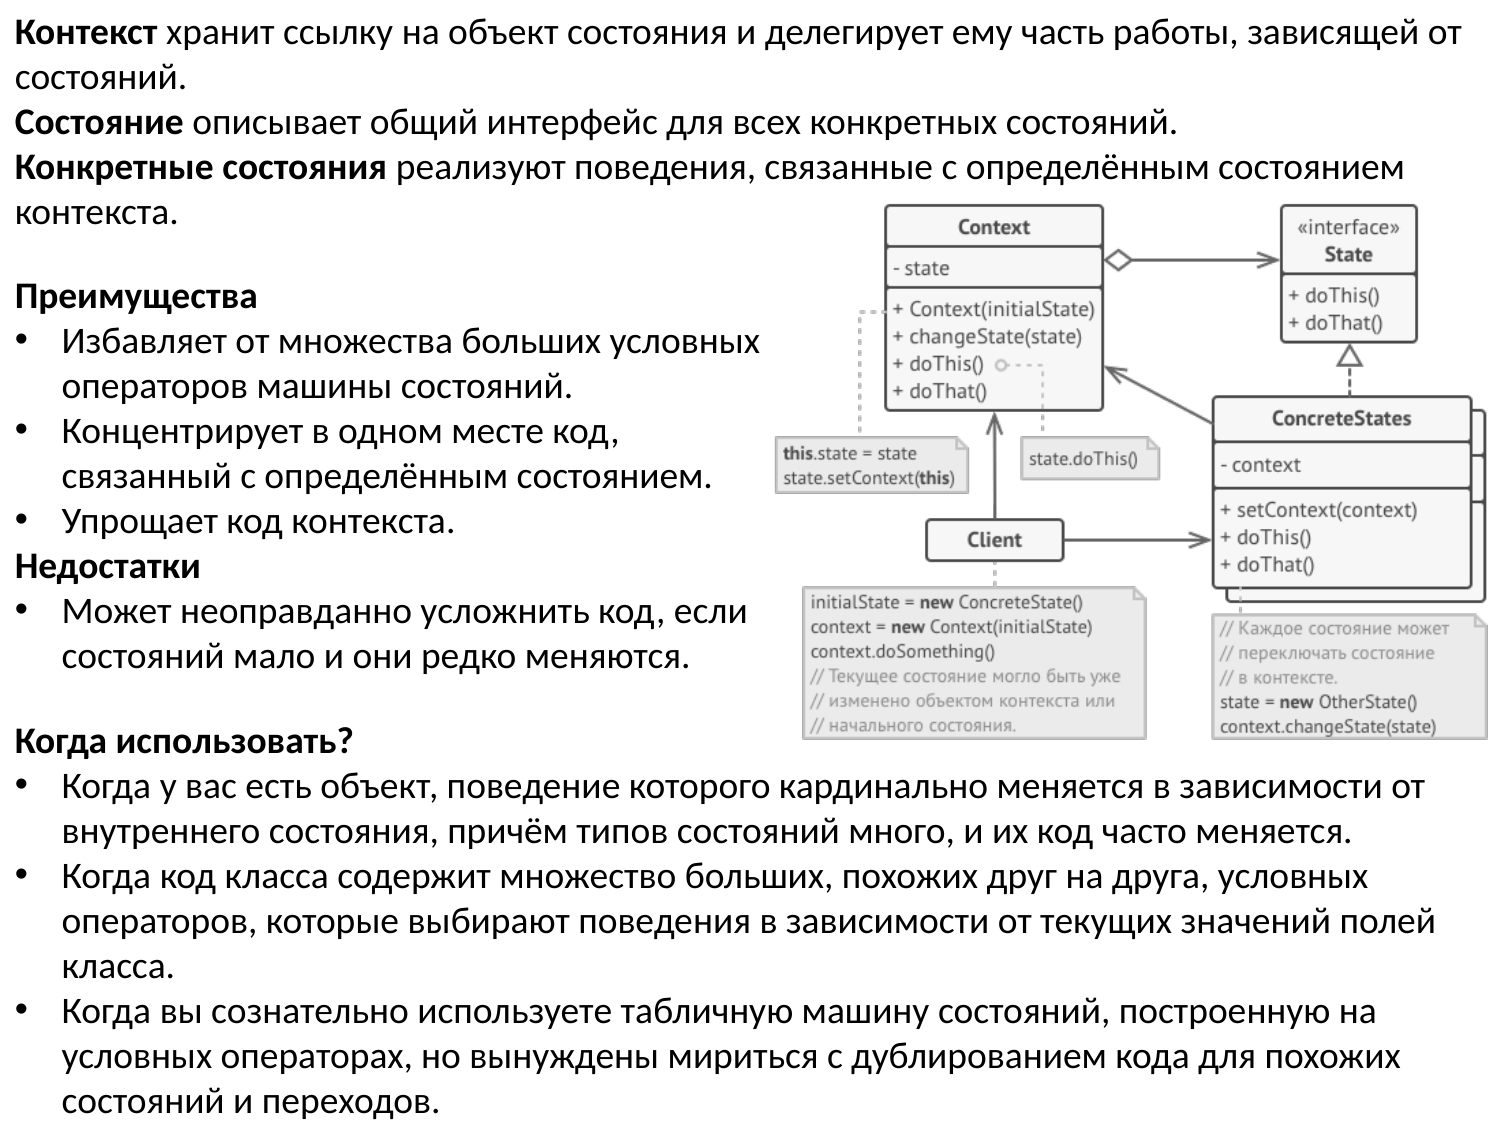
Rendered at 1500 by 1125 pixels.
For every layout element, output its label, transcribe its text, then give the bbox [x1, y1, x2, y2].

picture [763, 192, 1500, 752]
text_box Преимущества Избавляет от множества больших условных операторов машины состояний. Концентрирует в одном месте код, связанный с определённым состоянием. Упрощает код контекста. Недостатки Может неоправданно усложнить код, если состояний мало и они редко меняются. [0, 263, 763, 684]
text_box Контекст хранит ссылку на объект состояния и делегирует ему часть работы, зависящей от состояний. Состояние описывает общий интерфейс для всех конкретных состояний. Конкретные состояния реализуют поведения, связанные с определённым состоянием контекста. [0, 0, 1500, 240]
text_box Когда использовать? Когда у вас есть объект, поведение которого кардинально меняется в зависимости от внутреннего состояния, причём типов состояний много, и их код часто меняется. Когда код класса содержит множество больших, похожих друг на друга, условных операторов, которые выбирают поведения в зависимости от текущих значений полей класса. Когда вы сознательно используете табличную машину состояний, построенную на условных операторах, но вынуждены мириться с дублированием кода для похожих состояний и переходов. [0, 708, 1500, 1125]
